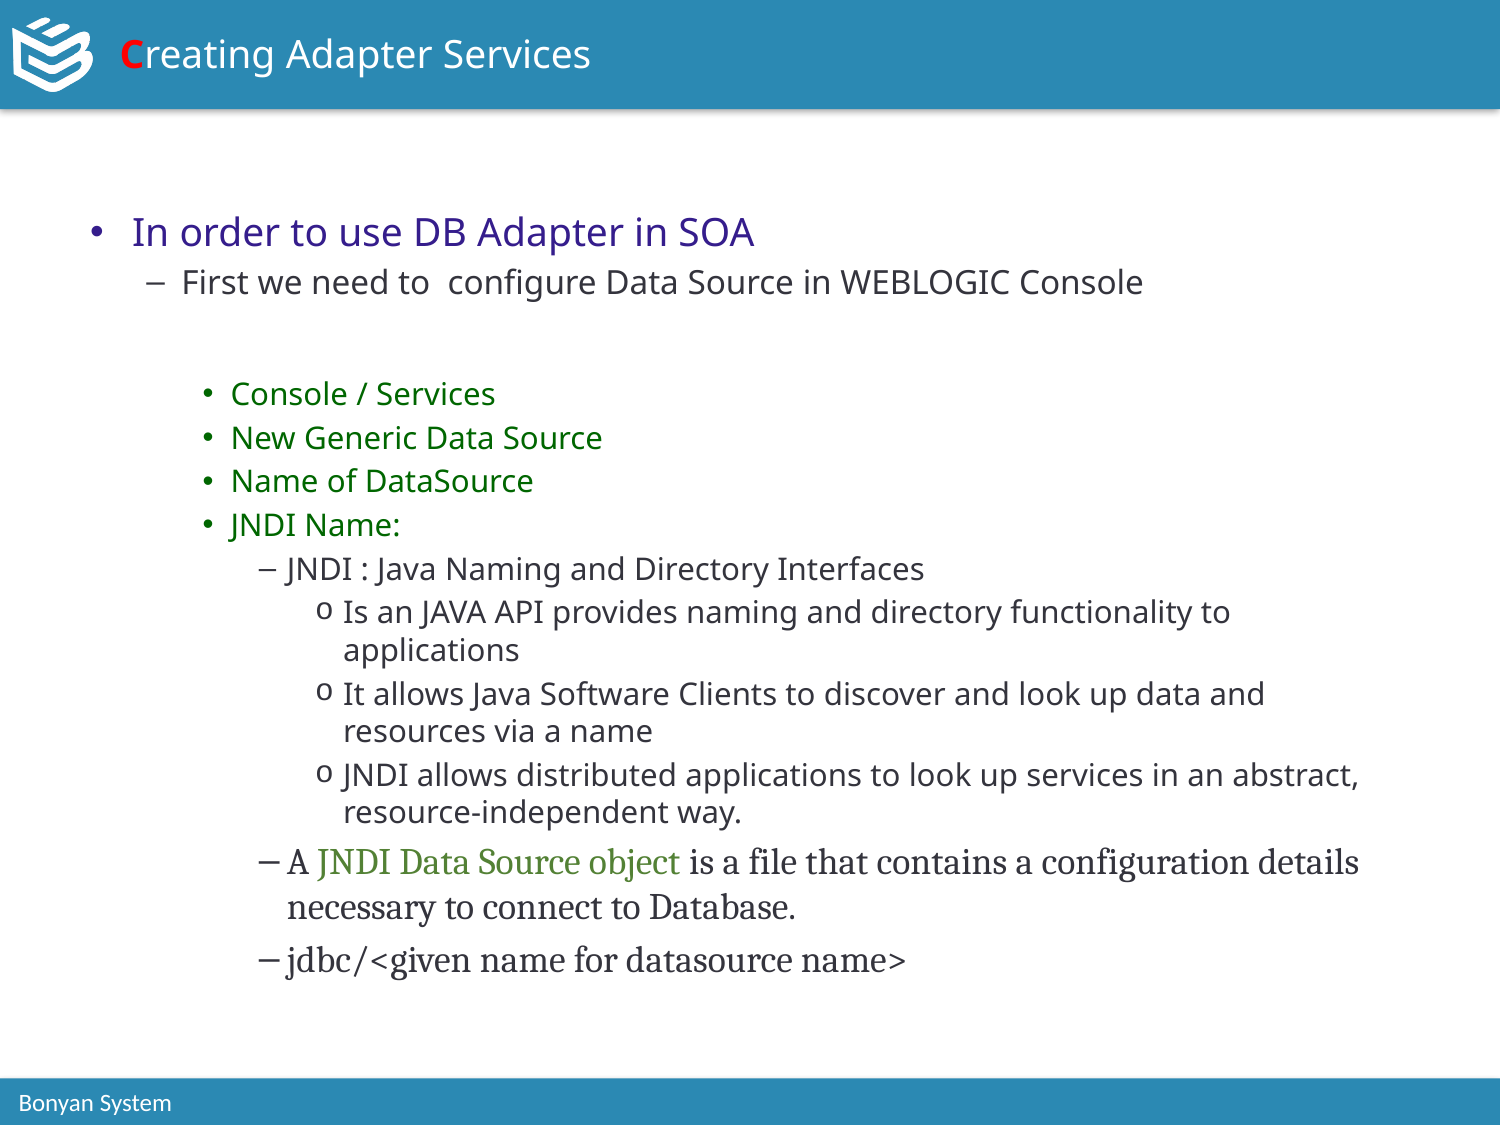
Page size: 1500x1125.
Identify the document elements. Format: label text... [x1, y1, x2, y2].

title Creating Adapter Services [104, 6, 1490, 99]
list In order to use DB Adapter in SOA First we need to configure Data Source in WEBLOGIC Console Console / Services New Generic Data Source Name of DataSource JNDI Name: JNDI : Java Naming and Directory Interfaces Is an JAVA API provides naming and directory functionality to applications It allows Java Software Clients to discover and look up data and resources via a name JNDI allows distributed applications to look up services in an abstract, resource-independent way. A JNDI Data Source object is a file that contains a configuration details necessary to connect to Database. jdbc/<given name for datasource name> [75, 200, 1425, 1005]
picture [12, 17, 93, 92]
